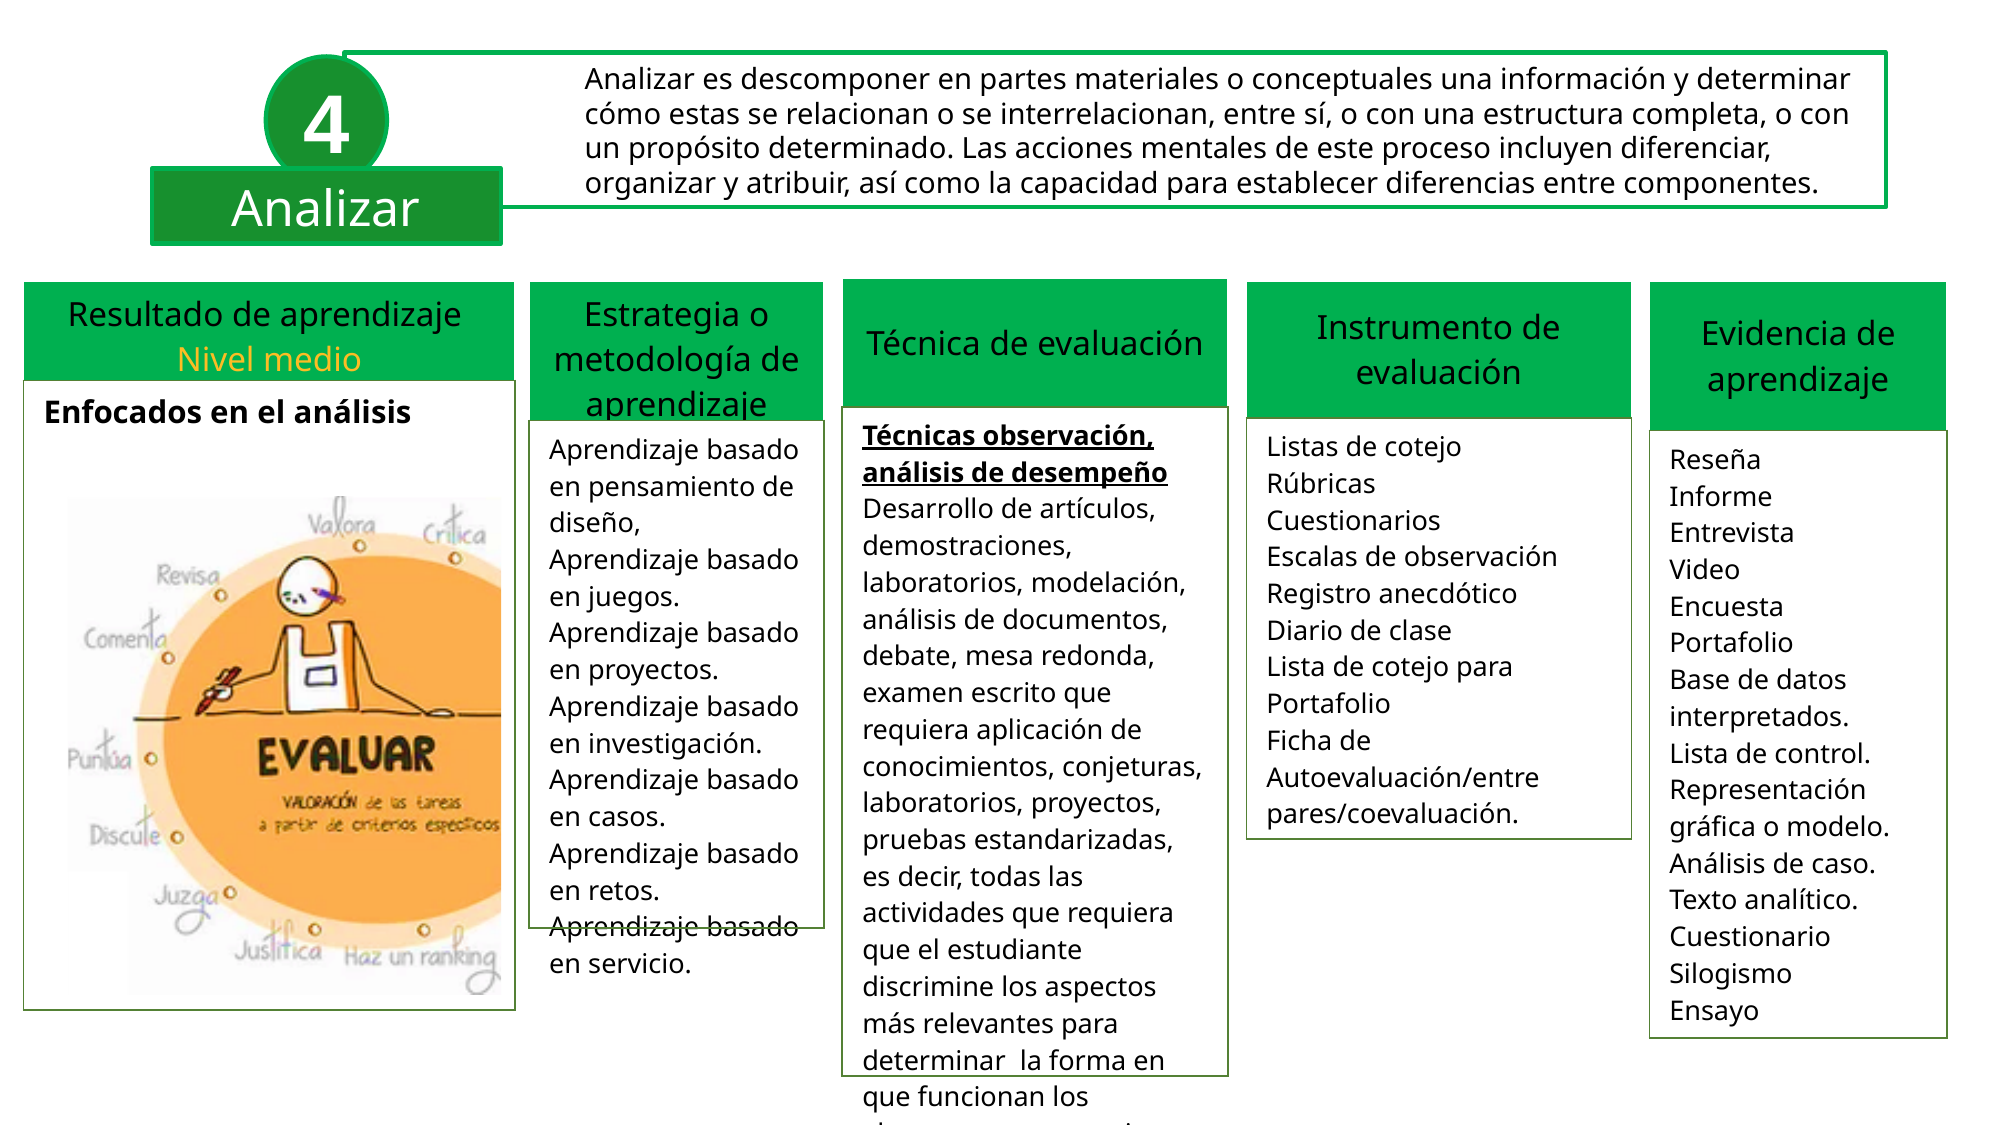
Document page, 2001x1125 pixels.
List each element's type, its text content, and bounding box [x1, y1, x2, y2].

table_cell Aprendizaje basado en pensamiento de diseño, Aprendizaje basado en juegos. Aprendizaje basado en proyectos. Aprendizaje basado en investigación. Aprendizaje basado en casos. Aprendizaje basado en retos. Aprendizaje basado en servicio. [530, 421, 823, 927]
table_header Técnica de evaluación [843, 279, 1227, 406]
table_header Estrategia o metodología de aprendizaje [530, 282, 823, 420]
text_box Analizar es descomponer en partes materiales o conceptuales una información y determinar cómo estas se relacionan o se interrelacionan, entre sí, o con una estructura completa, o con un propósito determinado. Las acciones mentales de este proceso incluyen diferenciar, organizar y atribuir, así como la capacidad para establecer diferencias entre componentes. [344, 52, 1886, 208]
table_header Evidencia de aprendizaje [1650, 282, 1946, 430]
table_header Instrumento de evaluación [1247, 282, 1631, 417]
table_cell Listas de cotejo Rúbricas Cuestionarios Escalas de observación Registro anecdótico Diario de clase Lista de cotejo para Portafolio Ficha de Autoevaluación/entre pares/coevaluación. [1247, 419, 1631, 838]
table_header Resultado de aprendizaje Nivel medio [24, 282, 514, 380]
picture [67, 496, 502, 996]
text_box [151, 56, 502, 245]
table_cell Reseña Informe Entrevista Video Encuesta Portafolio Base de datos interpretados. Lista de control. Representación gráfica o modelo. Análisis de caso. Texto analítico. Cuestionario Silogismo Ensayo [1650, 431, 1946, 1037]
table_cell Técnicas observación, análisis de desempeño Desarrollo de artículos, demostraciones, laboratorios, modelación, análisis de documentos, debate, mesa redonda, examen escrito que requiera aplicación de conocimientos, conjeturas, laboratorios, proyectos, pruebas estandarizadas, es decir, todas las actividades que requiera que el estudiante discrimine los aspectos más relevantes para determinar la forma en que funcionan los elementos en su conjunto. [843, 408, 1227, 1075]
table_cell Enfocados en el análisis [24, 381, 514, 1009]
